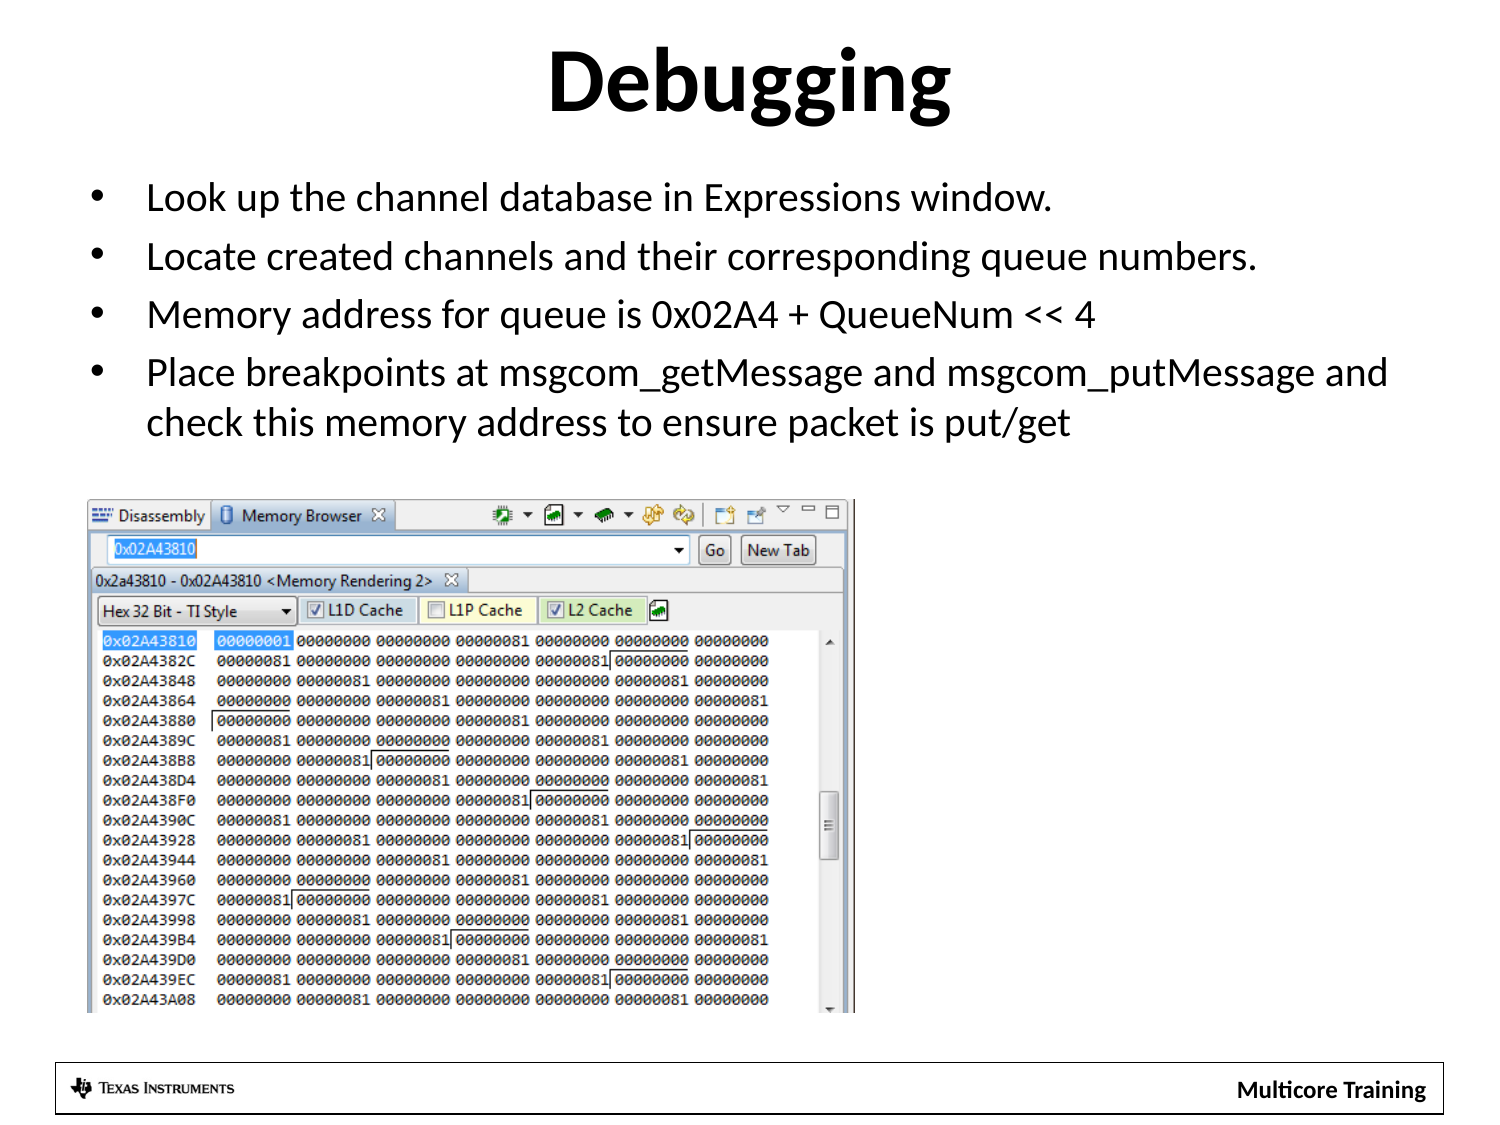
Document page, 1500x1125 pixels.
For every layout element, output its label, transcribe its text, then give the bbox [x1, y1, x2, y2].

picture [87, 499, 855, 1013]
picture [59, 1066, 245, 1110]
list Look up the channel database in Expressions window. Locate created channels and their corresponding queue numbers. Memory address for queue is 0x02A4 + QueueNum << 4 Place breakpoints at msgcom_getMessage and msgcom_putMessage and check this memory address to ensure packet is put/get [74, 162, 1426, 1038]
title Debugging [74, 12, 1426, 138]
